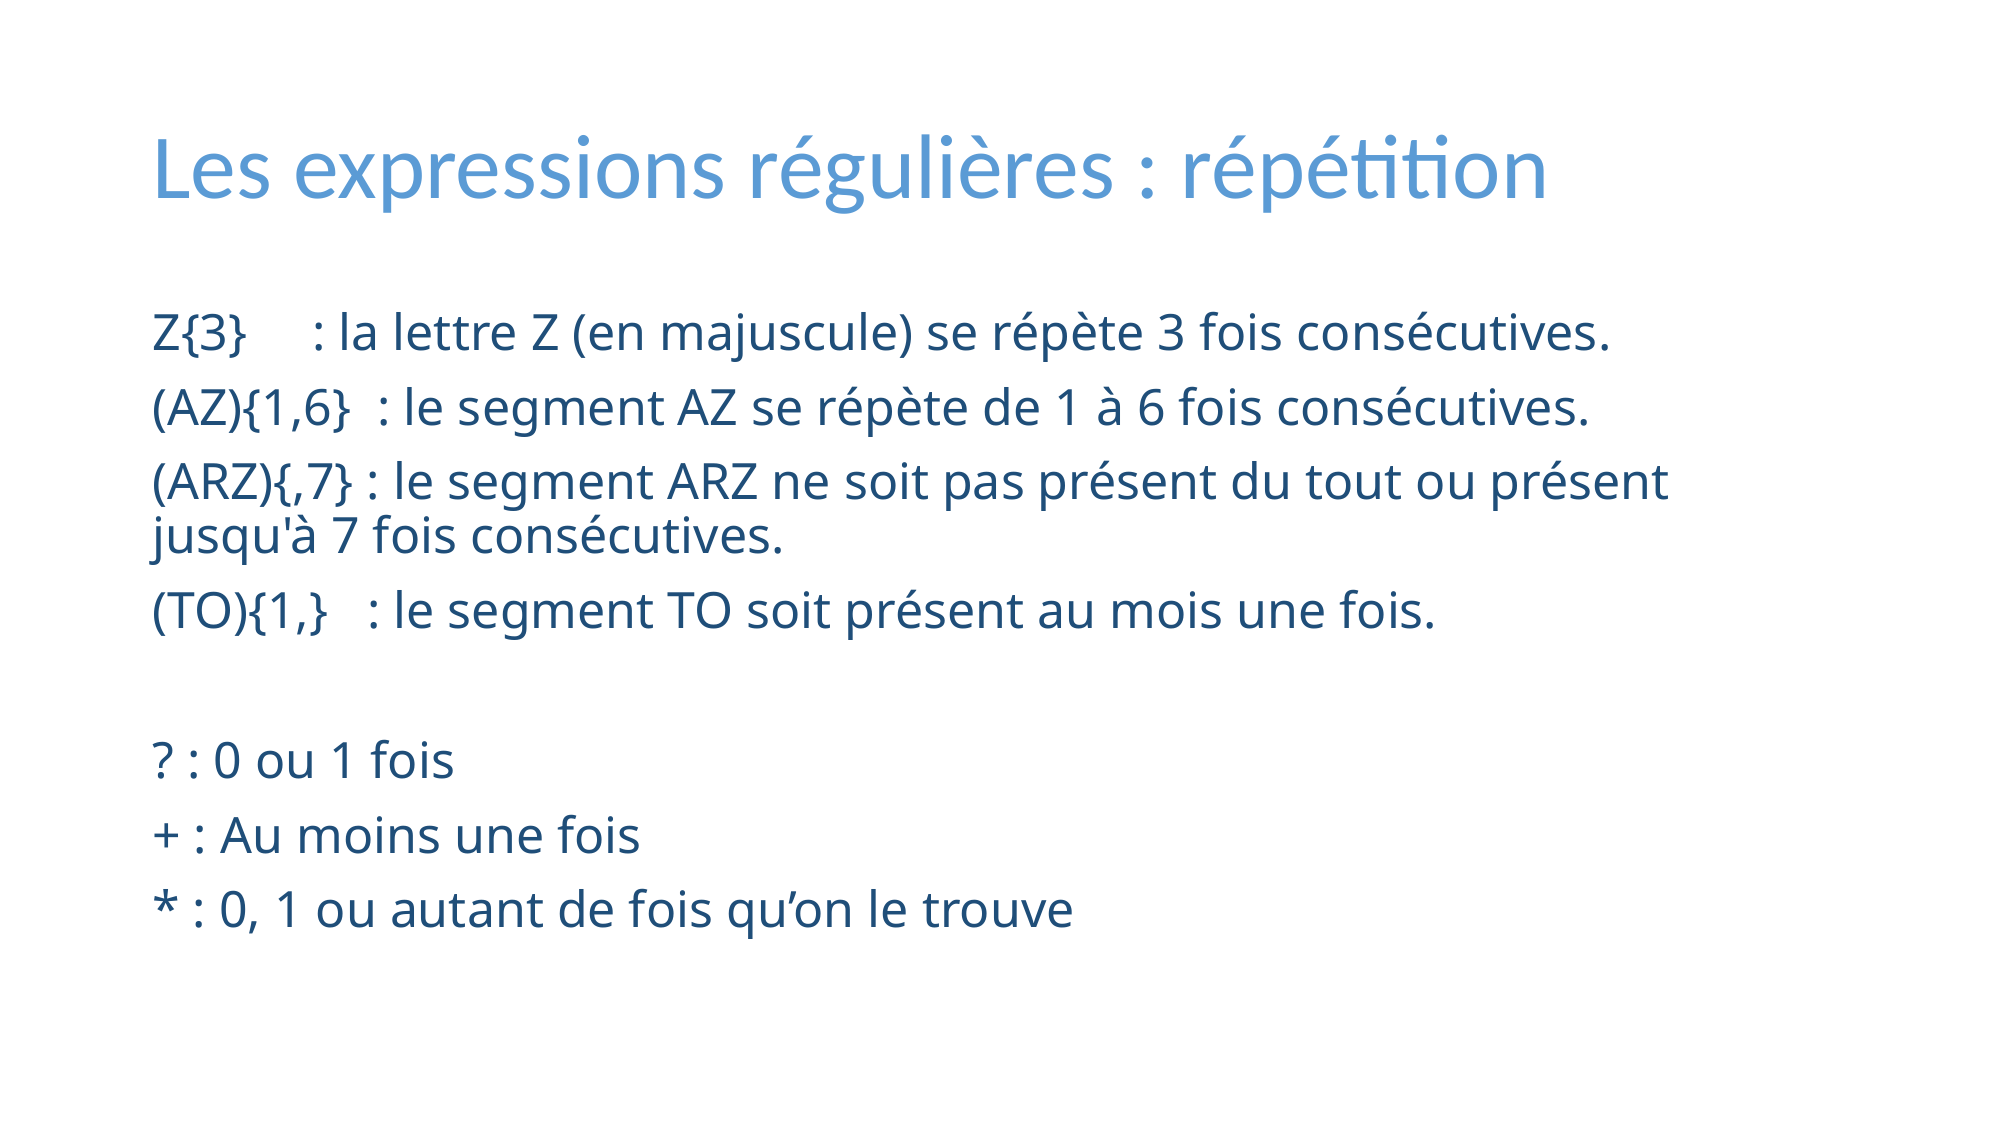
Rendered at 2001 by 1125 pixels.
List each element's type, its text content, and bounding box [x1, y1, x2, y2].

list Z{3} : la lettre Z (en majuscule) se répète 3 fois consécutives. (AZ){1,6} : le segment AZ se répète de 1 à 6 fois consécutives. (ARZ){,7} : le segment ARZ ne soit pas présent du tout ou présent jusqu'à 7 fois consécutives. (TO){1,} : le segment TO soit présent au mois une fois. ? : 0 ou 1 fois + : Au moins une fois * : 0, 1 ou autant de fois qu’on le trouve [137, 299, 1863, 1014]
title Les expressions régulières : répétition [137, 59, 1863, 278]
